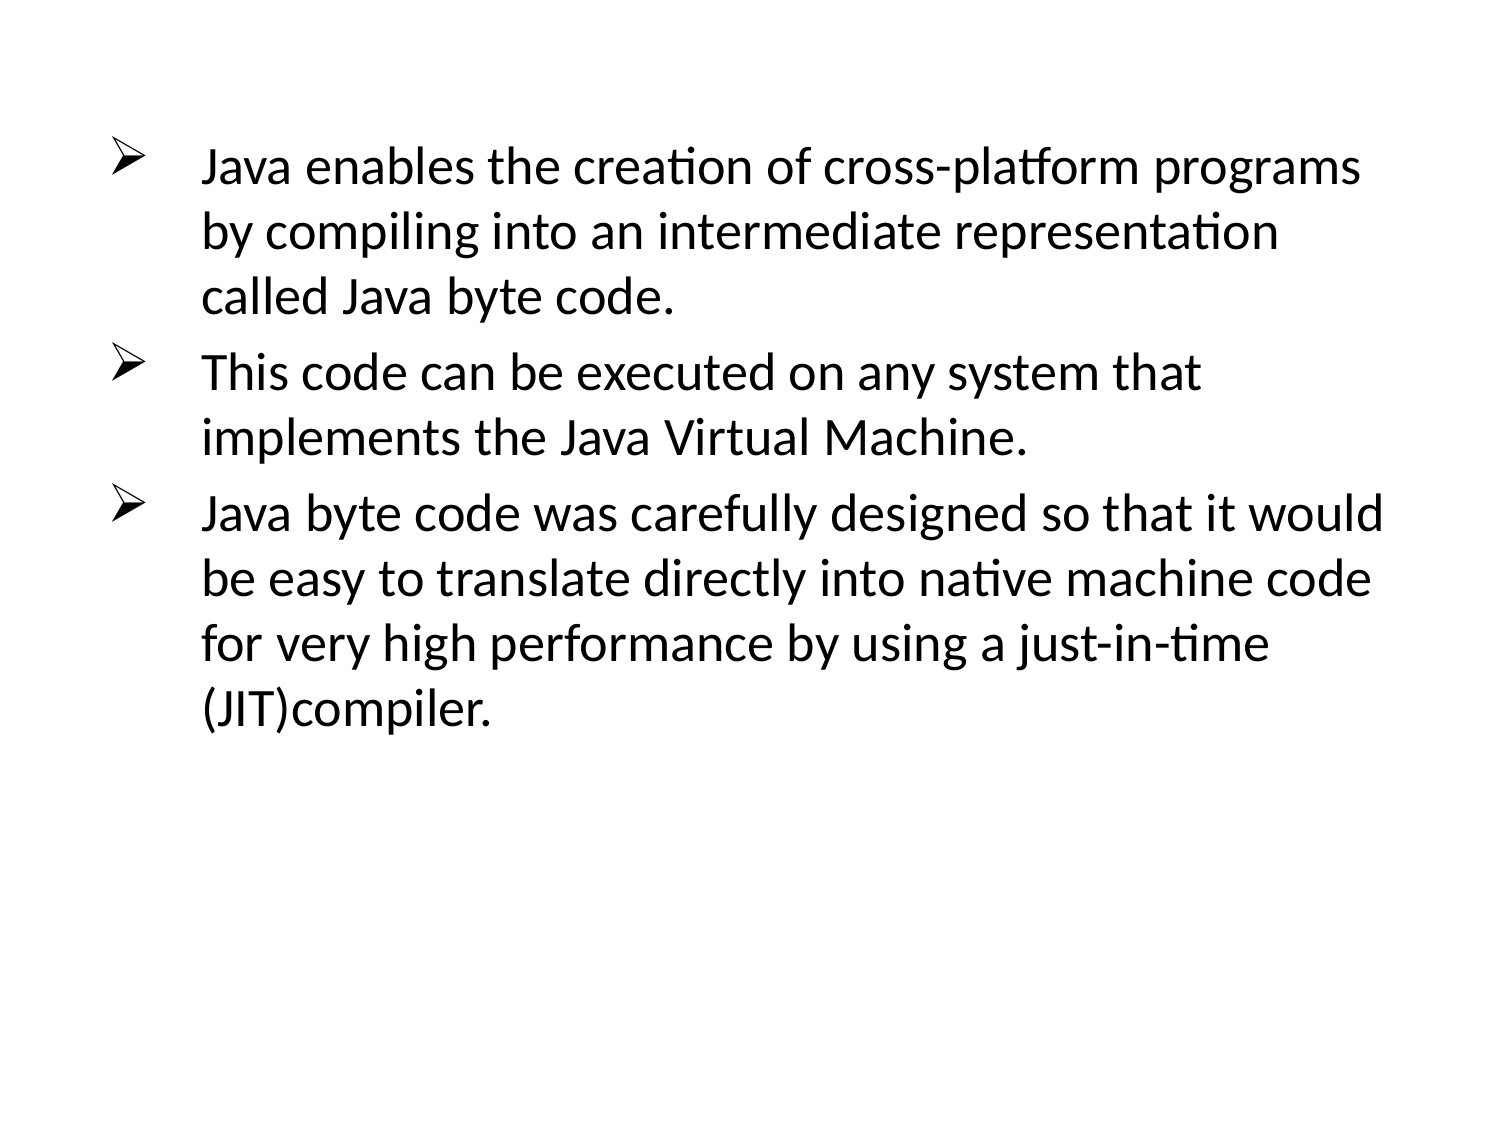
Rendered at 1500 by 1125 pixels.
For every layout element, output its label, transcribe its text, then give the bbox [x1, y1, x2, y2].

subtitle Java enables the creation of cross-platform programs by compiling into an intermediate representation called Java byte code. This code can be executed on any system that implements the Java Virtual Machine. Java byte code was carefully designed so that it would be easy to translate directly into native machine code for very high performance by using a just-in-time (JIT)compiler. [92, 47, 1411, 979]
